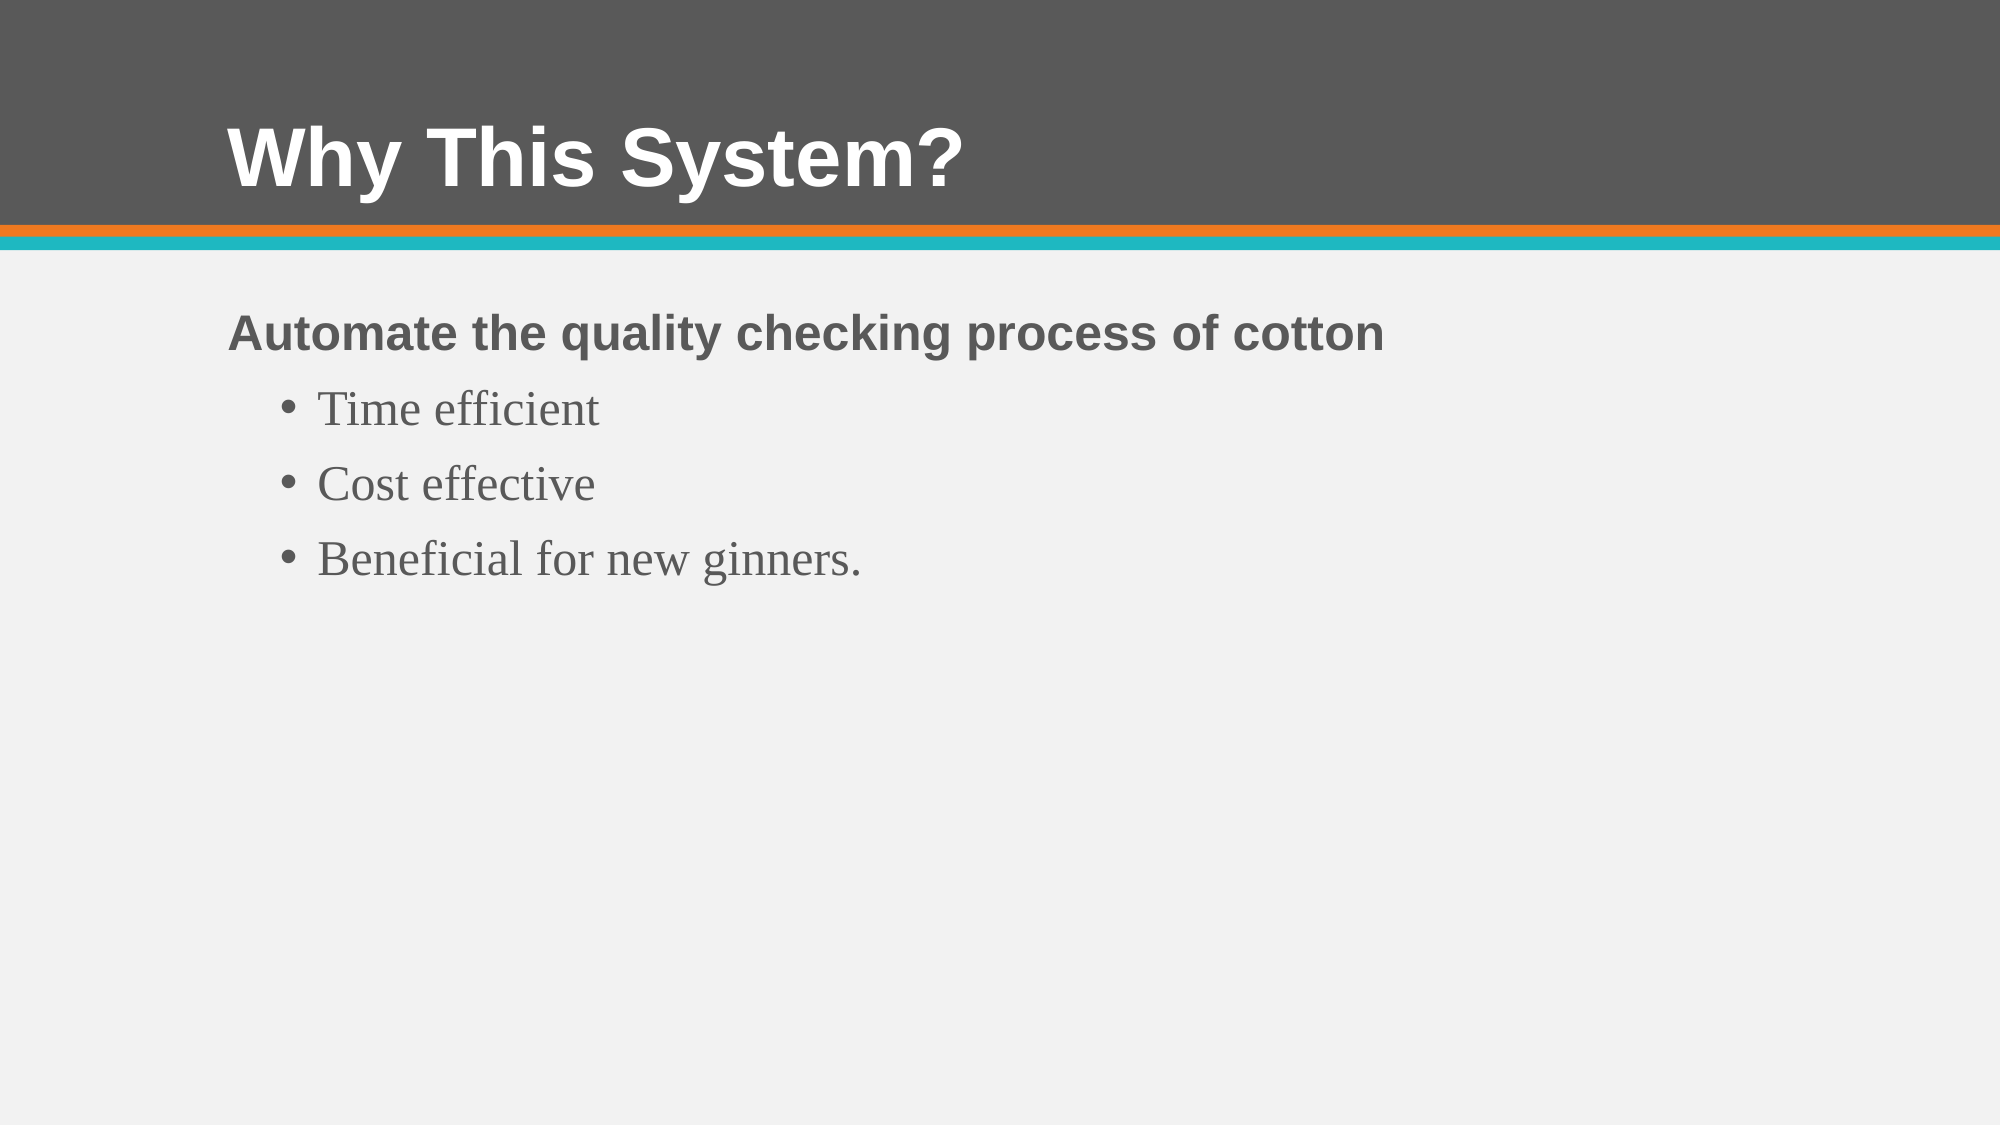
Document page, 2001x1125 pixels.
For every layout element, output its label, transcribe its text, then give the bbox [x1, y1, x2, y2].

title Why This System? [212, 41, 1788, 212]
list Automate the quality checking process of cotton Time efficient Cost effective Beneficial for new ginners. [212, 299, 1788, 1013]
